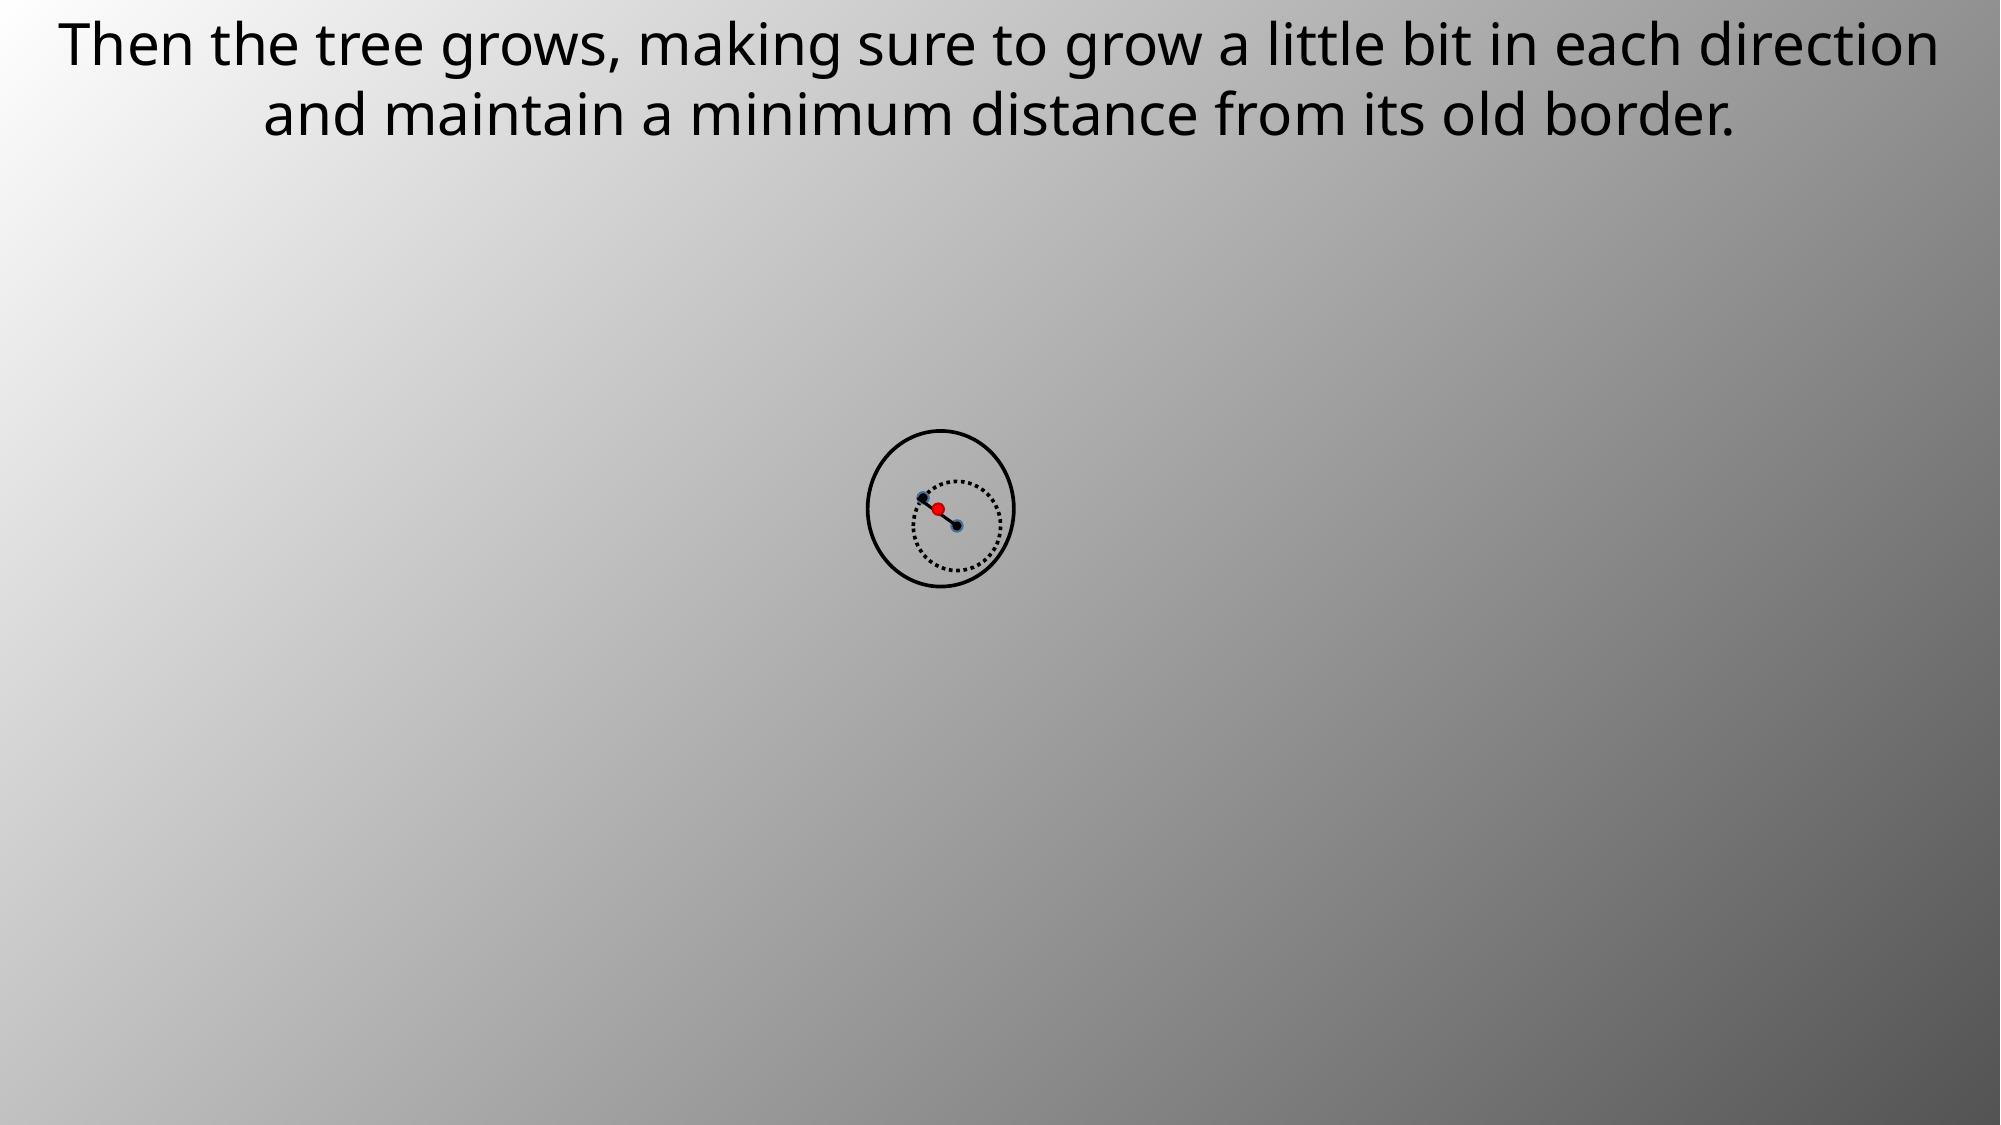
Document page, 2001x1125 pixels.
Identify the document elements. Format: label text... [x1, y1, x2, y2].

text_box Then the tree grows, making sure to grow a little bit in each direction and maintain a minimum distance from its old border. [0, 0, 2000, 155]
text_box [918, 493, 957, 526]
text_box [866, 429, 1015, 588]
